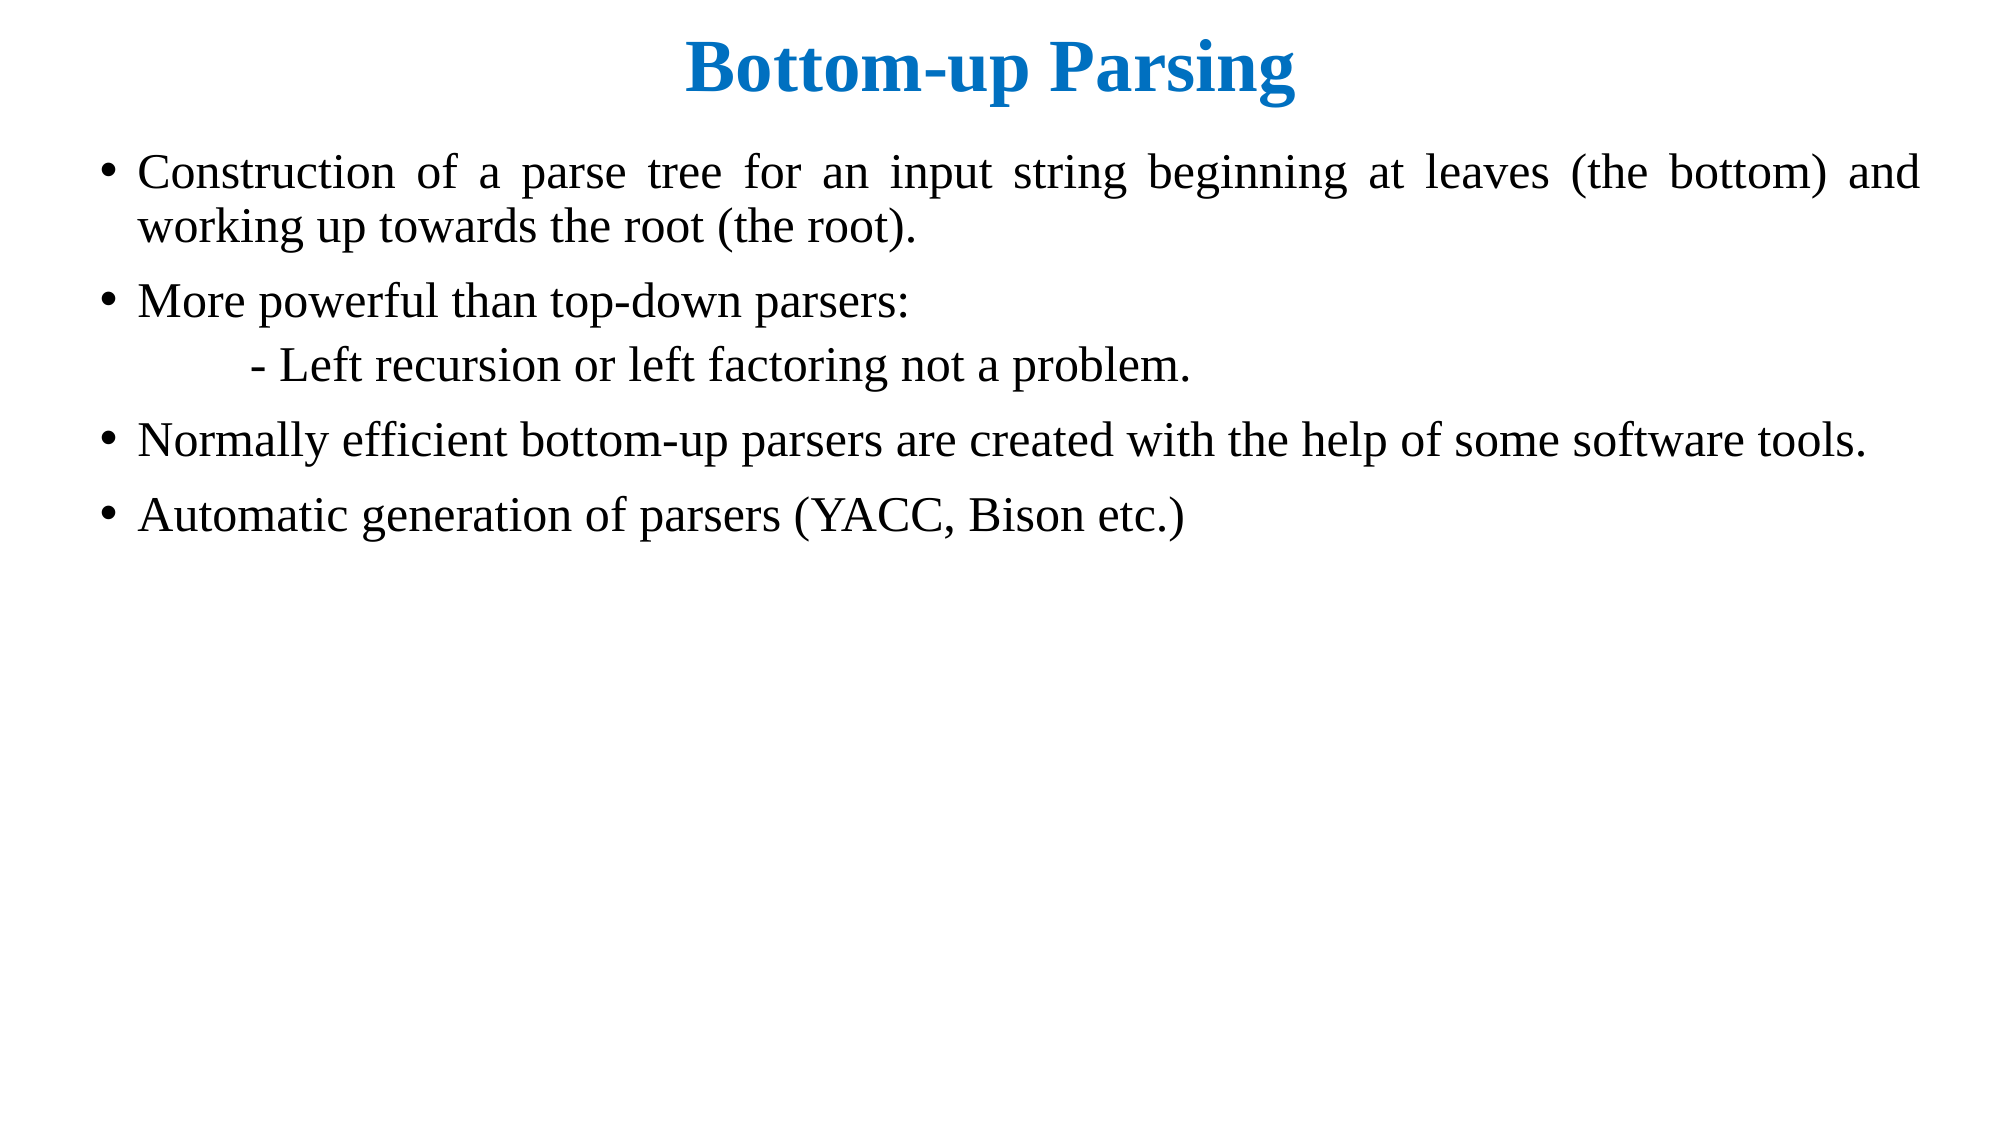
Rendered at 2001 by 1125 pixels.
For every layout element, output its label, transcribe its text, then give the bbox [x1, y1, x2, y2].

list Construction of a parse tree for an input string beginning at leaves (the bottom) and working up towards the root (the root). More powerful than top-down parsers: - Left recursion or left factoring not a problem. Normally efficient bottom-up parsers are created with the help of some software tools. Automatic generation of parsers (YACC, Bison etc.) [84, 137, 1938, 660]
text_box Bottom-up Parsing [43, 14, 1958, 119]
